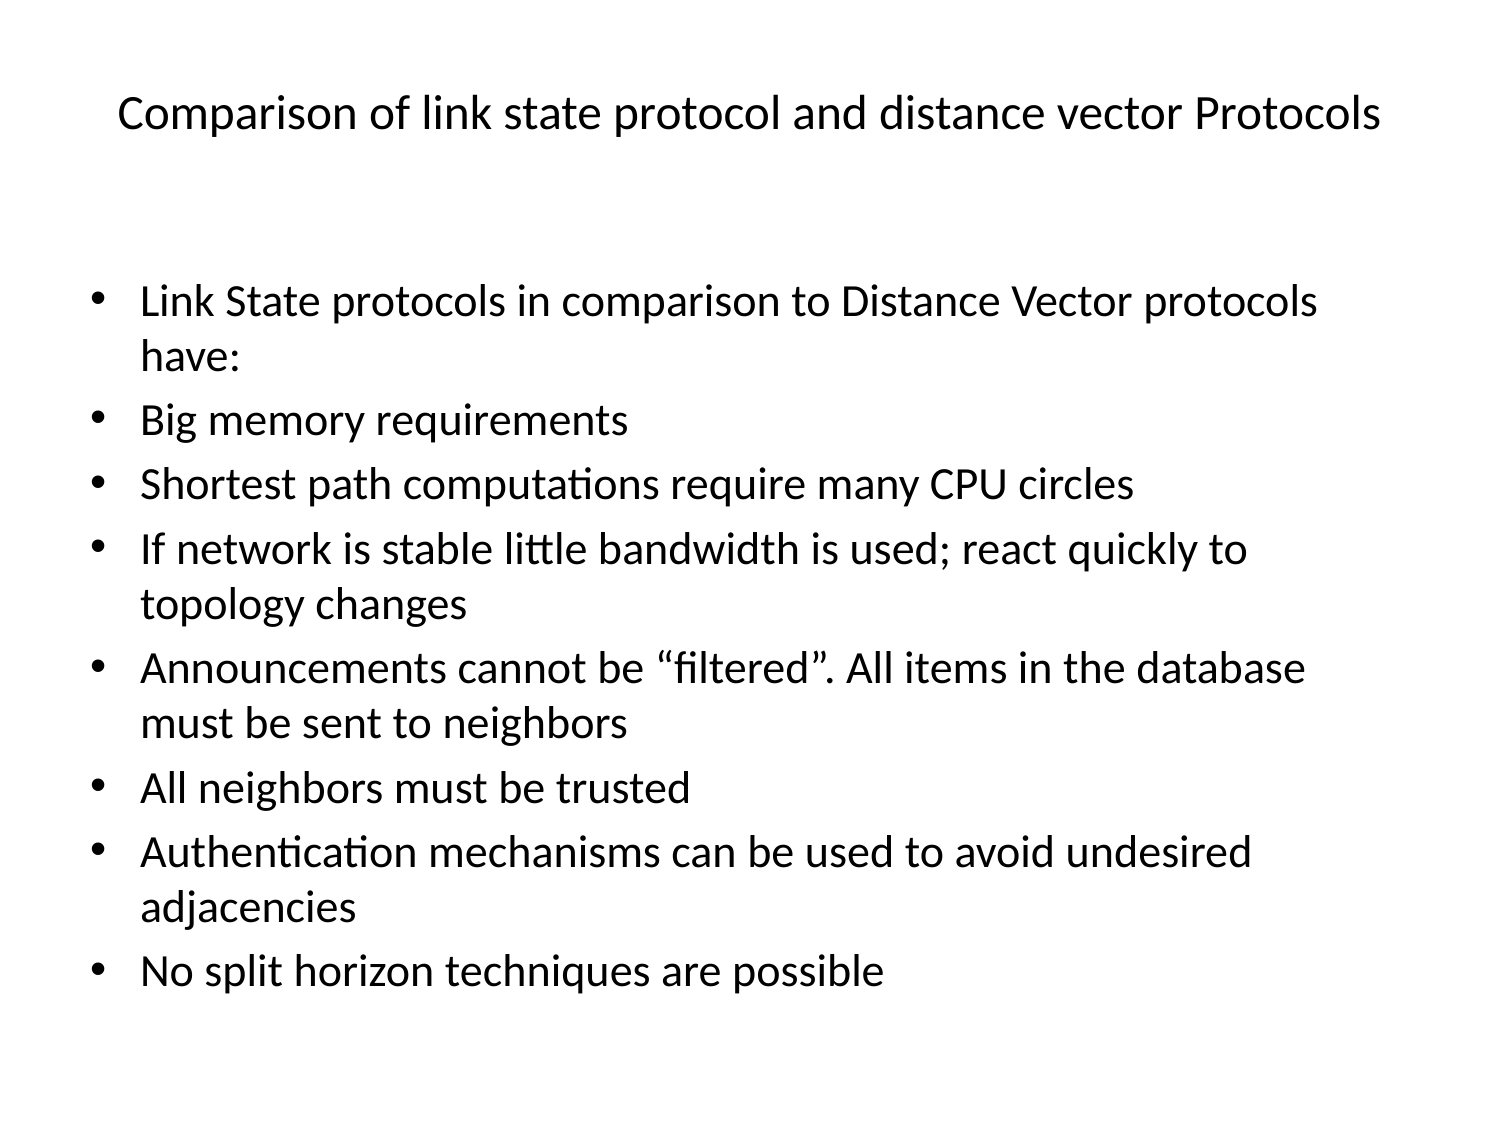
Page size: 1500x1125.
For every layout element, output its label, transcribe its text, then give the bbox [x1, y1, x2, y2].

title Comparison of link state protocol and distance vector Protocols [75, 45, 1425, 175]
list Link State protocols in comparison to Distance Vector protocols have: Big memory requirements Shortest path computations require many CPU circles If network is stable little bandwidth is used; react quickly to topology changes Announcements cannot be “filtered”. All items in the database must be sent to neighbors All neighbors must be trusted Authentication mechanisms can be used to avoid undesired adjacencies No split horizon techniques are possible [75, 262, 1425, 1005]
